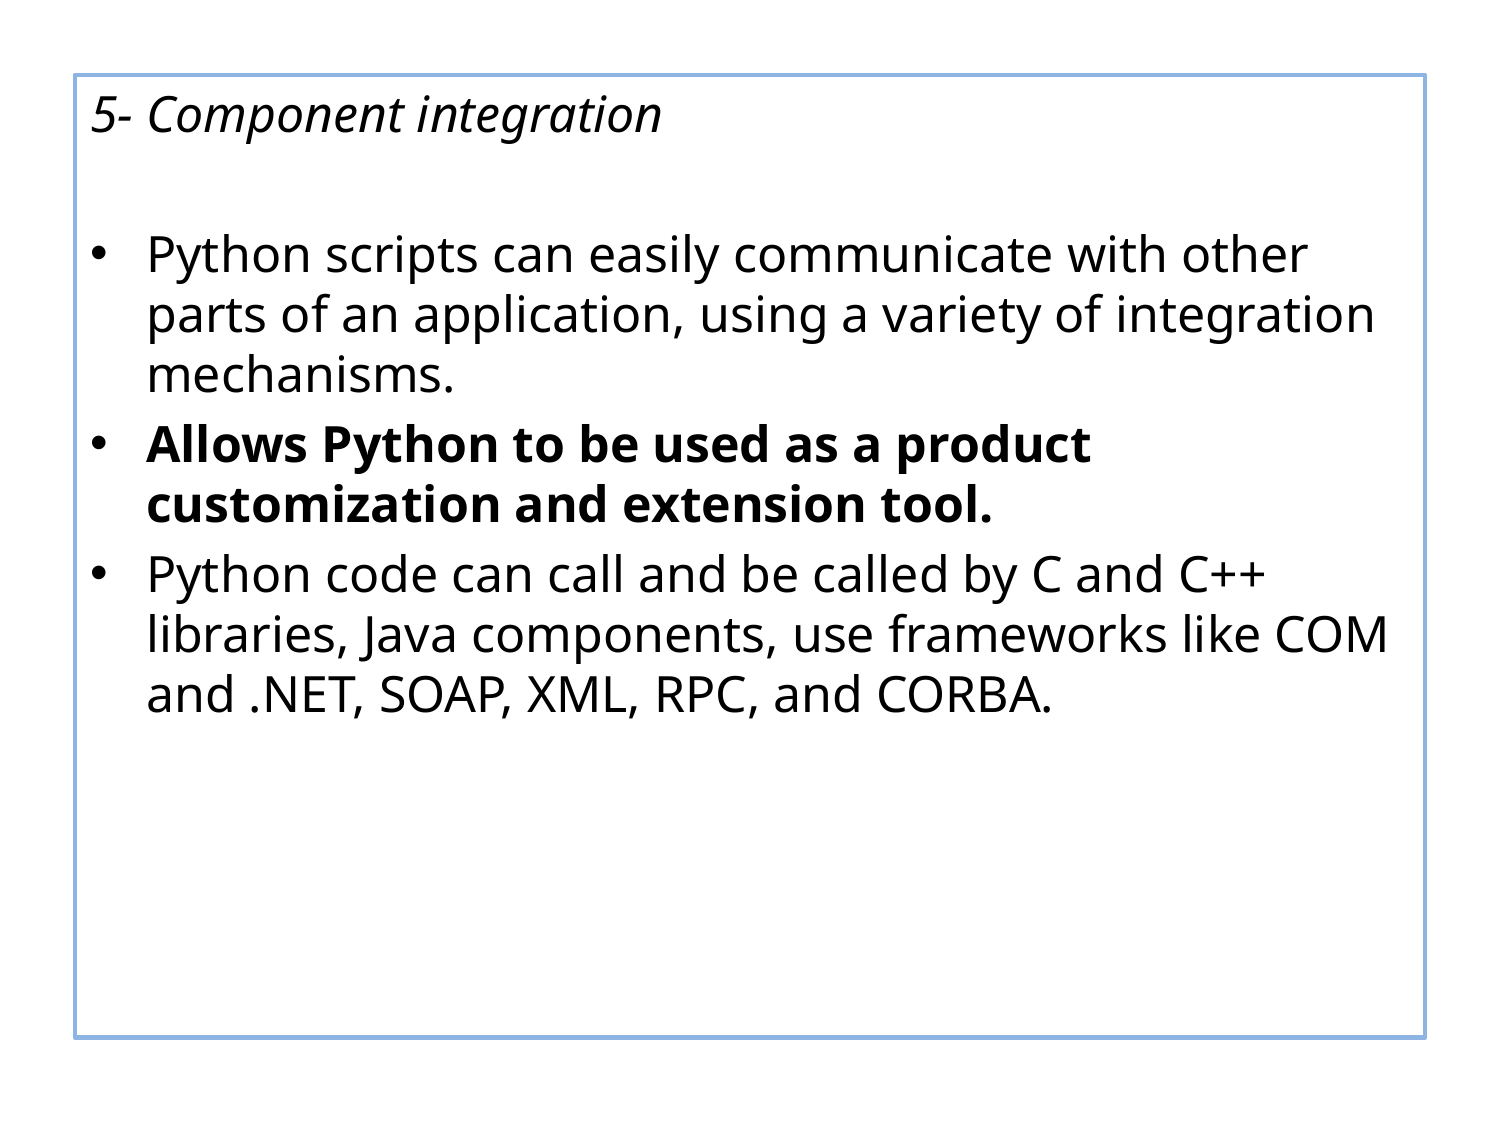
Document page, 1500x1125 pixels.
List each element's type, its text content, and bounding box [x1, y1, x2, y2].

list 5- Component integration Python scripts can easily communicate with other parts of an application, using a variety of integration mechanisms. Allows Python to be used as a product customization and extension tool. Python code can call and be called by C and C++ libraries, Java components, use frameworks like COM and .NET, SOAP, XML, RPC, and CORBA. [75, 75, 1425, 1038]
